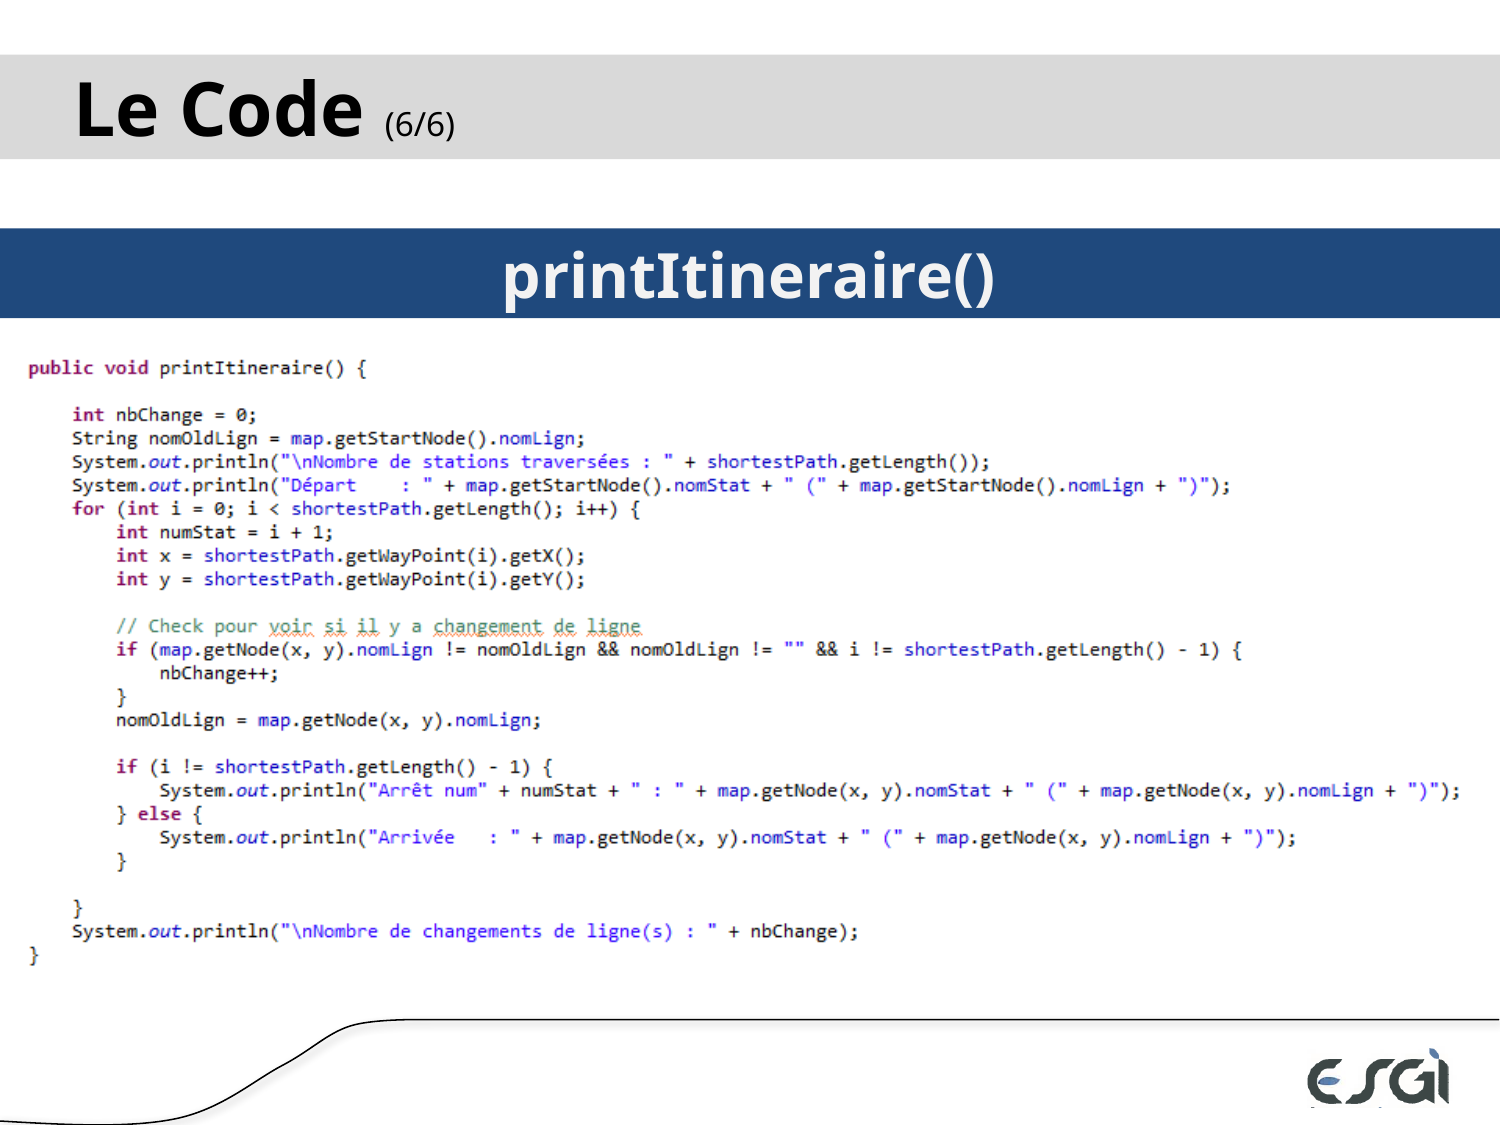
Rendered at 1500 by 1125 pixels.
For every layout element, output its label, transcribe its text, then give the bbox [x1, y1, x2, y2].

text_box printItineraire() [0, 228, 1500, 319]
picture [1305, 1046, 1460, 1108]
text_box [0, 1018, 1500, 1125]
text_box Le Code (6/6) [0, 54, 1500, 160]
picture [15, 356, 1479, 983]
